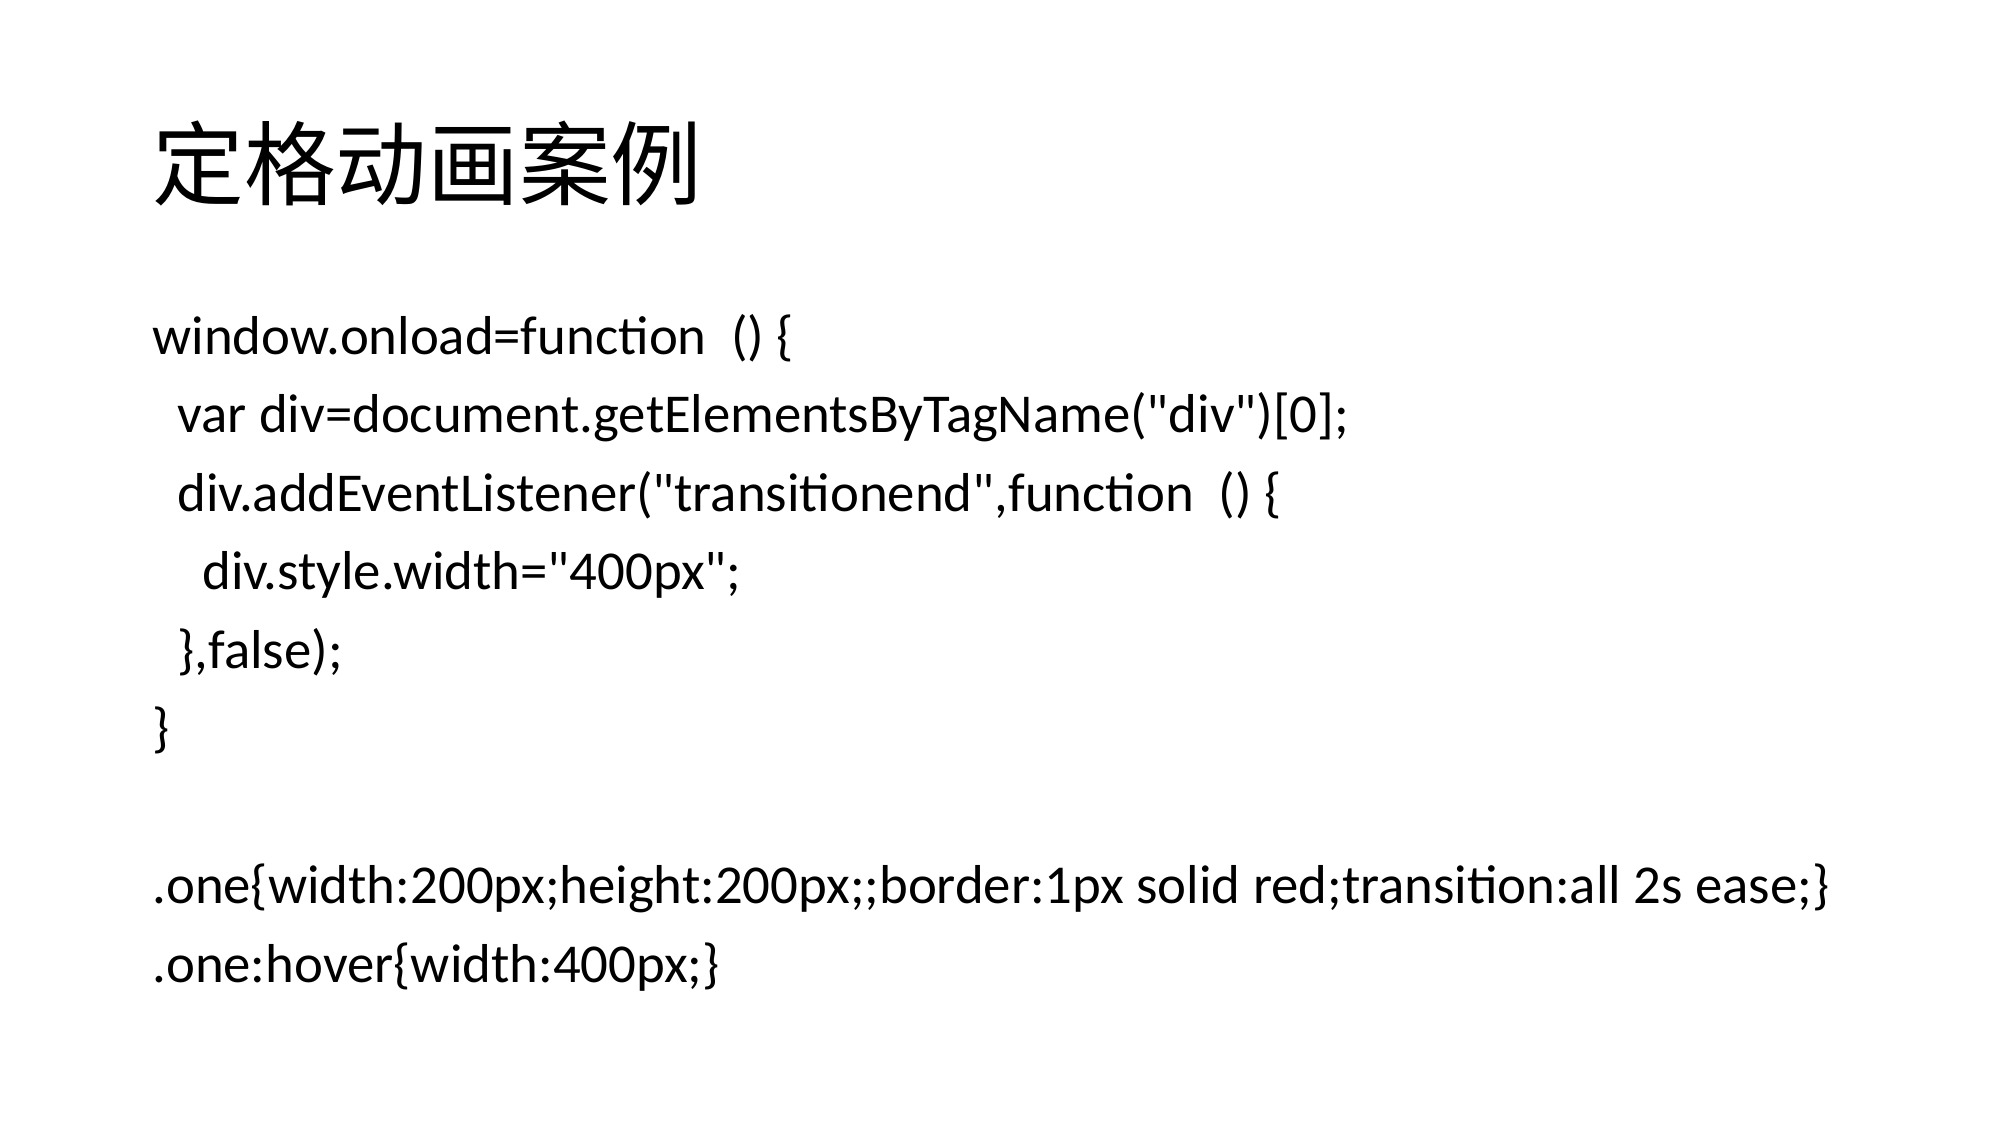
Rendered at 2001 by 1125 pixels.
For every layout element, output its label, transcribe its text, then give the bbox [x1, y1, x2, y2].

list window.onload=function () { var div=document.getElementsByTagName("div")[0]; div.addEventListener("transitionend",function () { div.style.width="400px"; },false); } .one{width:200px;height:200px;;border:1px solid red;transition:all 2s ease;} .one:hover{width:400px;} [137, 299, 1863, 1014]
title 定格动画案例 [137, 59, 1863, 278]
